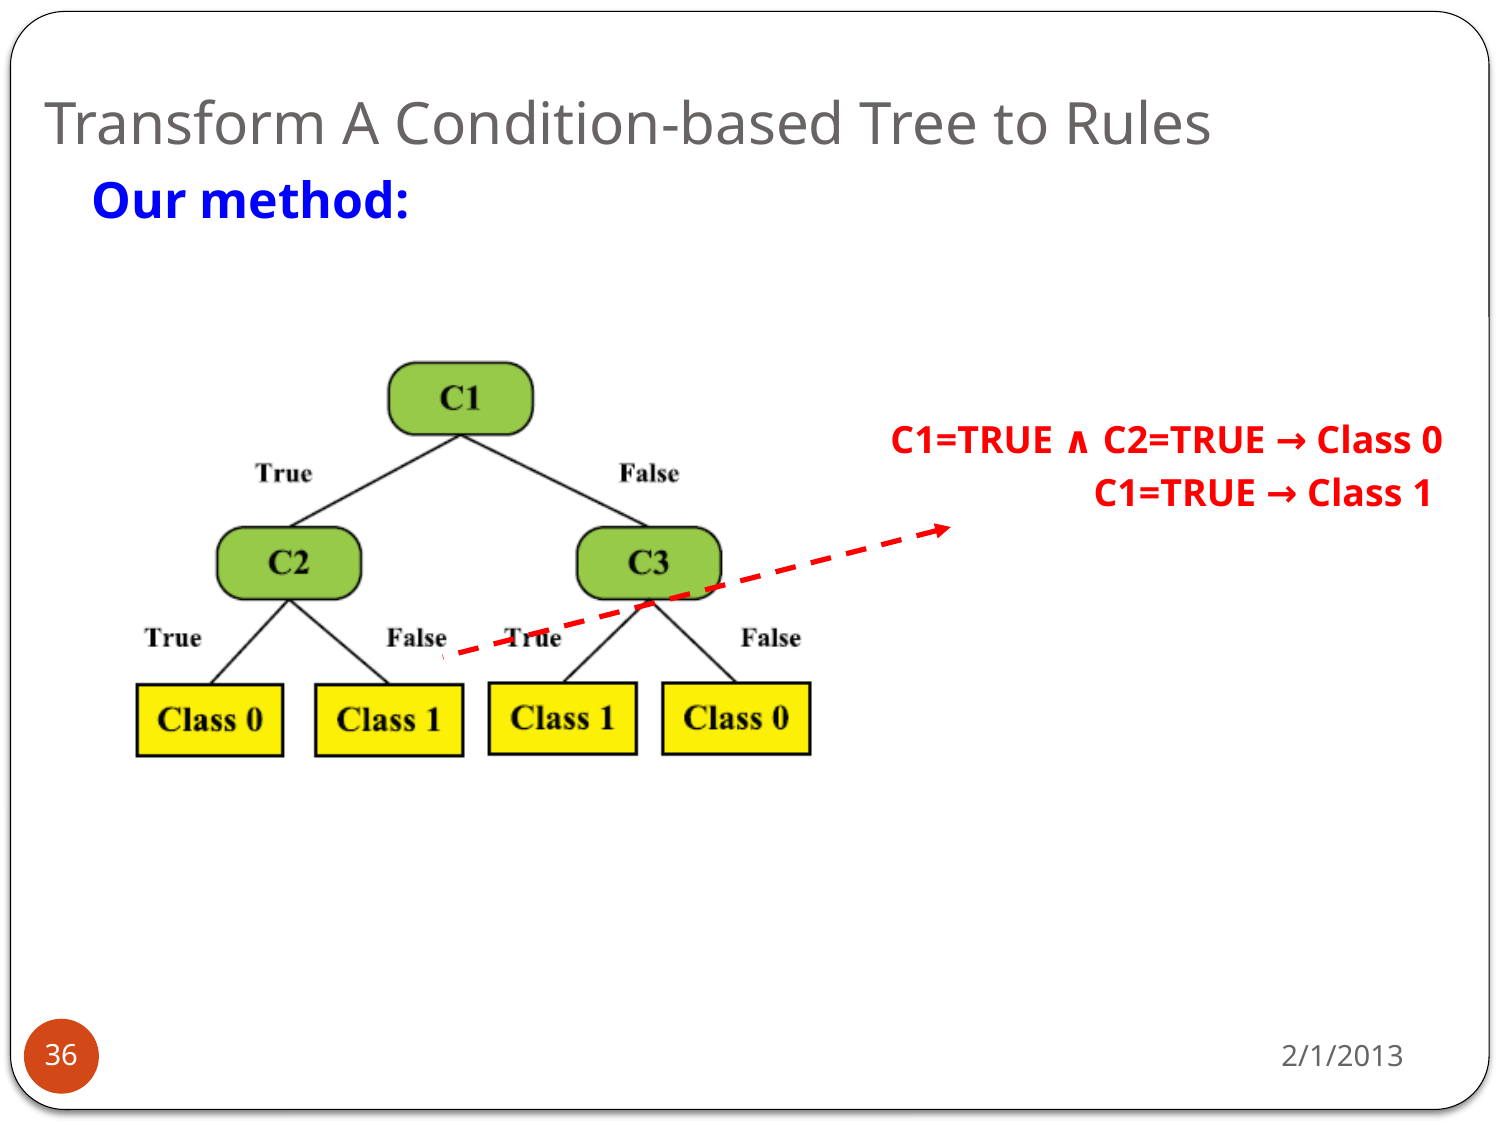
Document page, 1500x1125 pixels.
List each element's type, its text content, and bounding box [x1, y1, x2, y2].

picture [88, 326, 878, 776]
text_box Our method: [76, 172, 632, 236]
title Transform A Condition-based Tree to Rules [29, 0, 1305, 172]
slide_number 36 [23, 1018, 99, 1094]
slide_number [1012, 1015, 1419, 1094]
text_box C1=TRUE ∧ C2=TRUE → Class 0 C1=TRUE → Class 1 [883, 408, 1459, 662]
